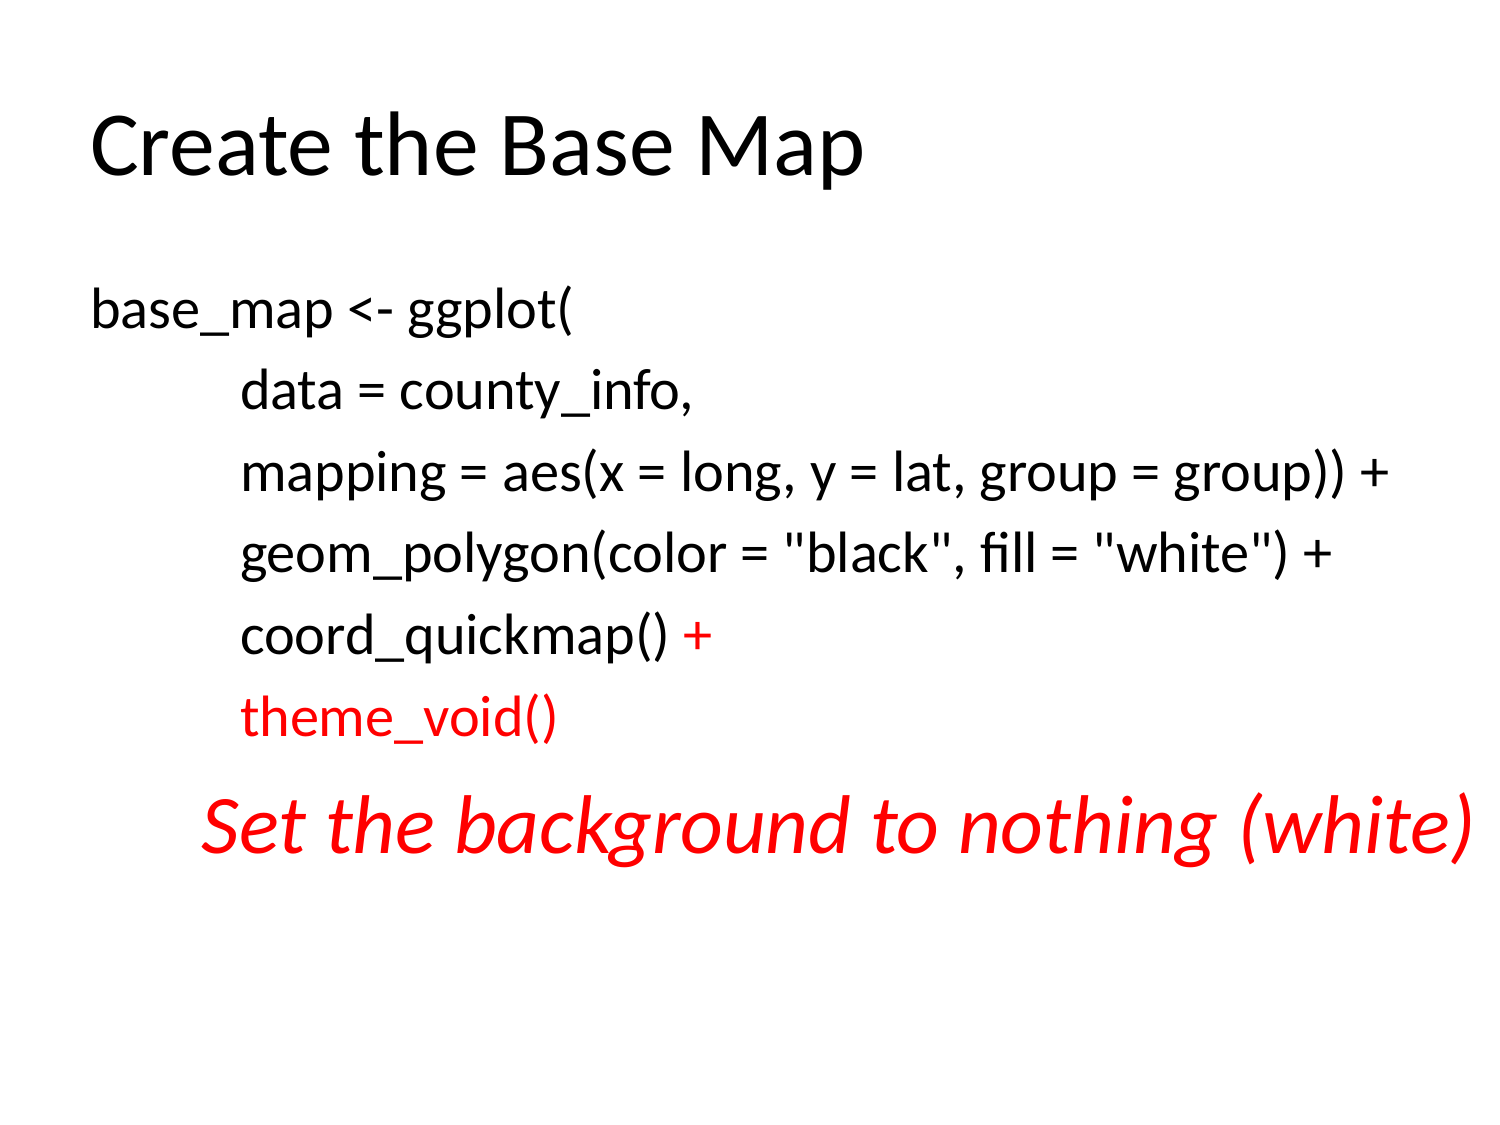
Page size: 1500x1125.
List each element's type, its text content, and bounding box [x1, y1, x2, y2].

title Create the Base Map [75, 45, 1425, 233]
list base_map <- ggplot( data = county_info, mapping = aes(x = long, y = lat, group = group)) + geom_polygon(color = "black", fill = "white") + coord_quickmap() + theme_void() [75, 262, 1425, 1005]
text_box Set the background to nothing (white) [186, 762, 1493, 878]
